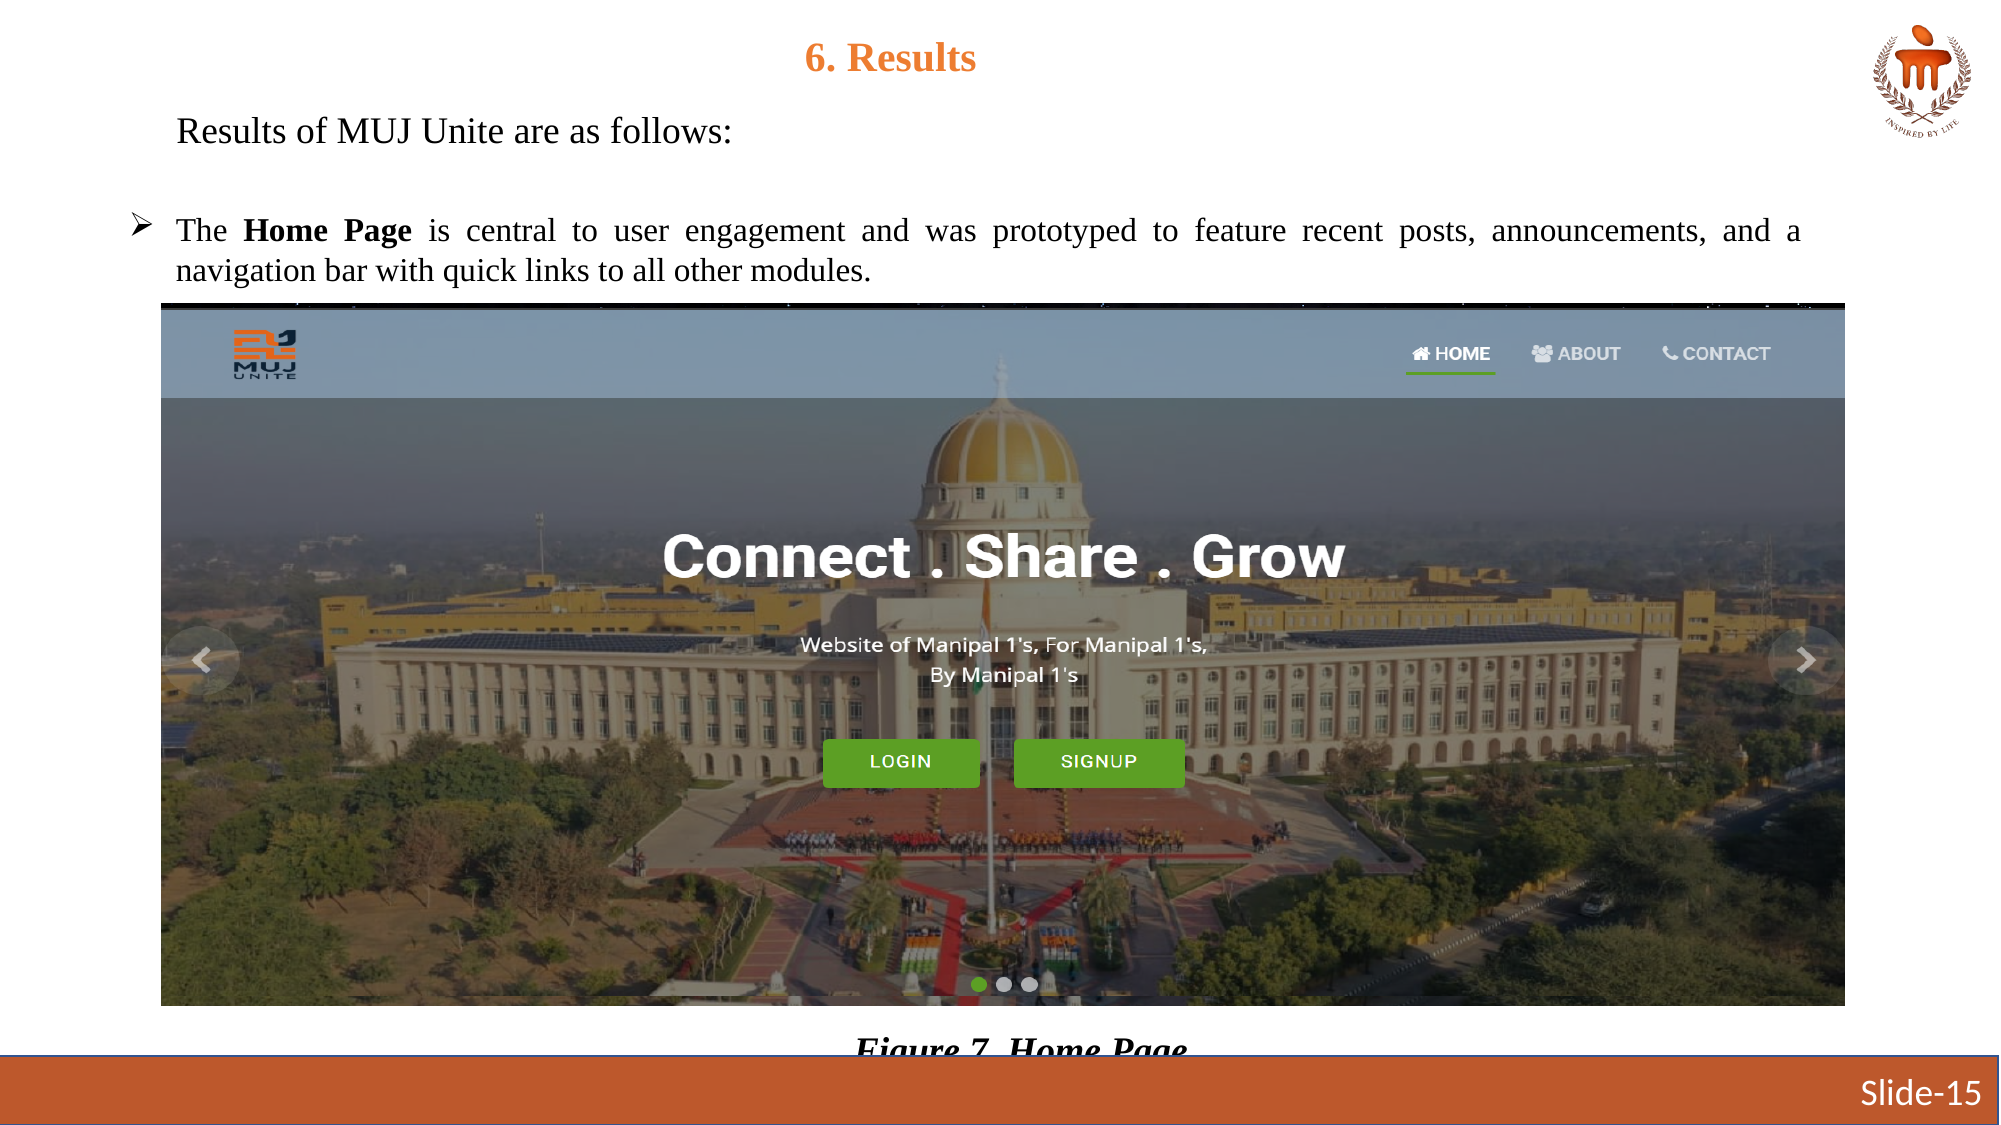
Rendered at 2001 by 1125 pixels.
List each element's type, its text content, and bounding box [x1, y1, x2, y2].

text_box Results of MUJ Unite are as follows: [161, 98, 1336, 159]
text_box Slide-15 [0, 1055, 1999, 1125]
text_box 6. Results [674, 22, 1107, 88]
text_box The Home Page is central to user engagement and was prototyped to feature recent posts, announcements, and a navigation bar with quick links to all other modules. [114, 200, 1819, 296]
text_box Figure 7. Home Page [505, 1018, 1537, 1055]
picture [161, 302, 1845, 1006]
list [1862, 22, 1981, 141]
